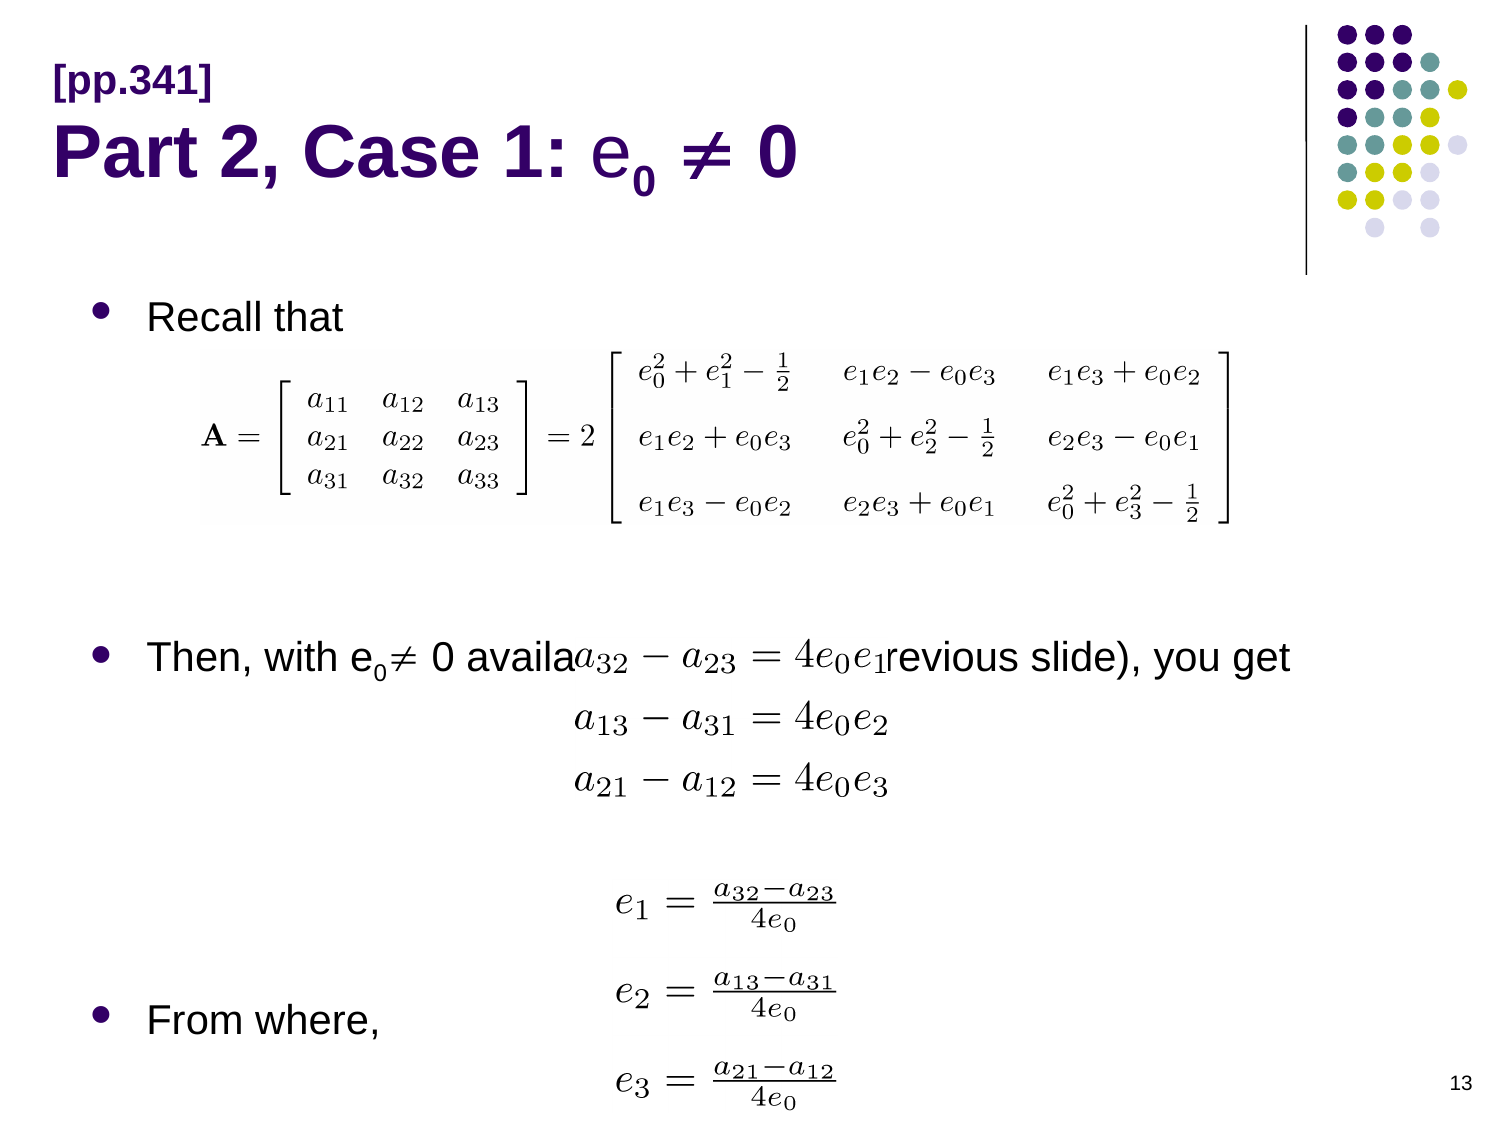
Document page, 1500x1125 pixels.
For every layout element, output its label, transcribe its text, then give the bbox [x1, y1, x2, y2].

picture [574, 637, 888, 801]
picture [199, 349, 1230, 525]
slide_number 13 [1362, 1062, 1488, 1113]
picture [612, 878, 838, 1113]
title [pp.341] Part 2, Case 1: e0  0 [37, 32, 1313, 213]
list Recall that Then, with e0 0 available to you (see previous slide), you get From where, [74, 281, 1426, 1006]
